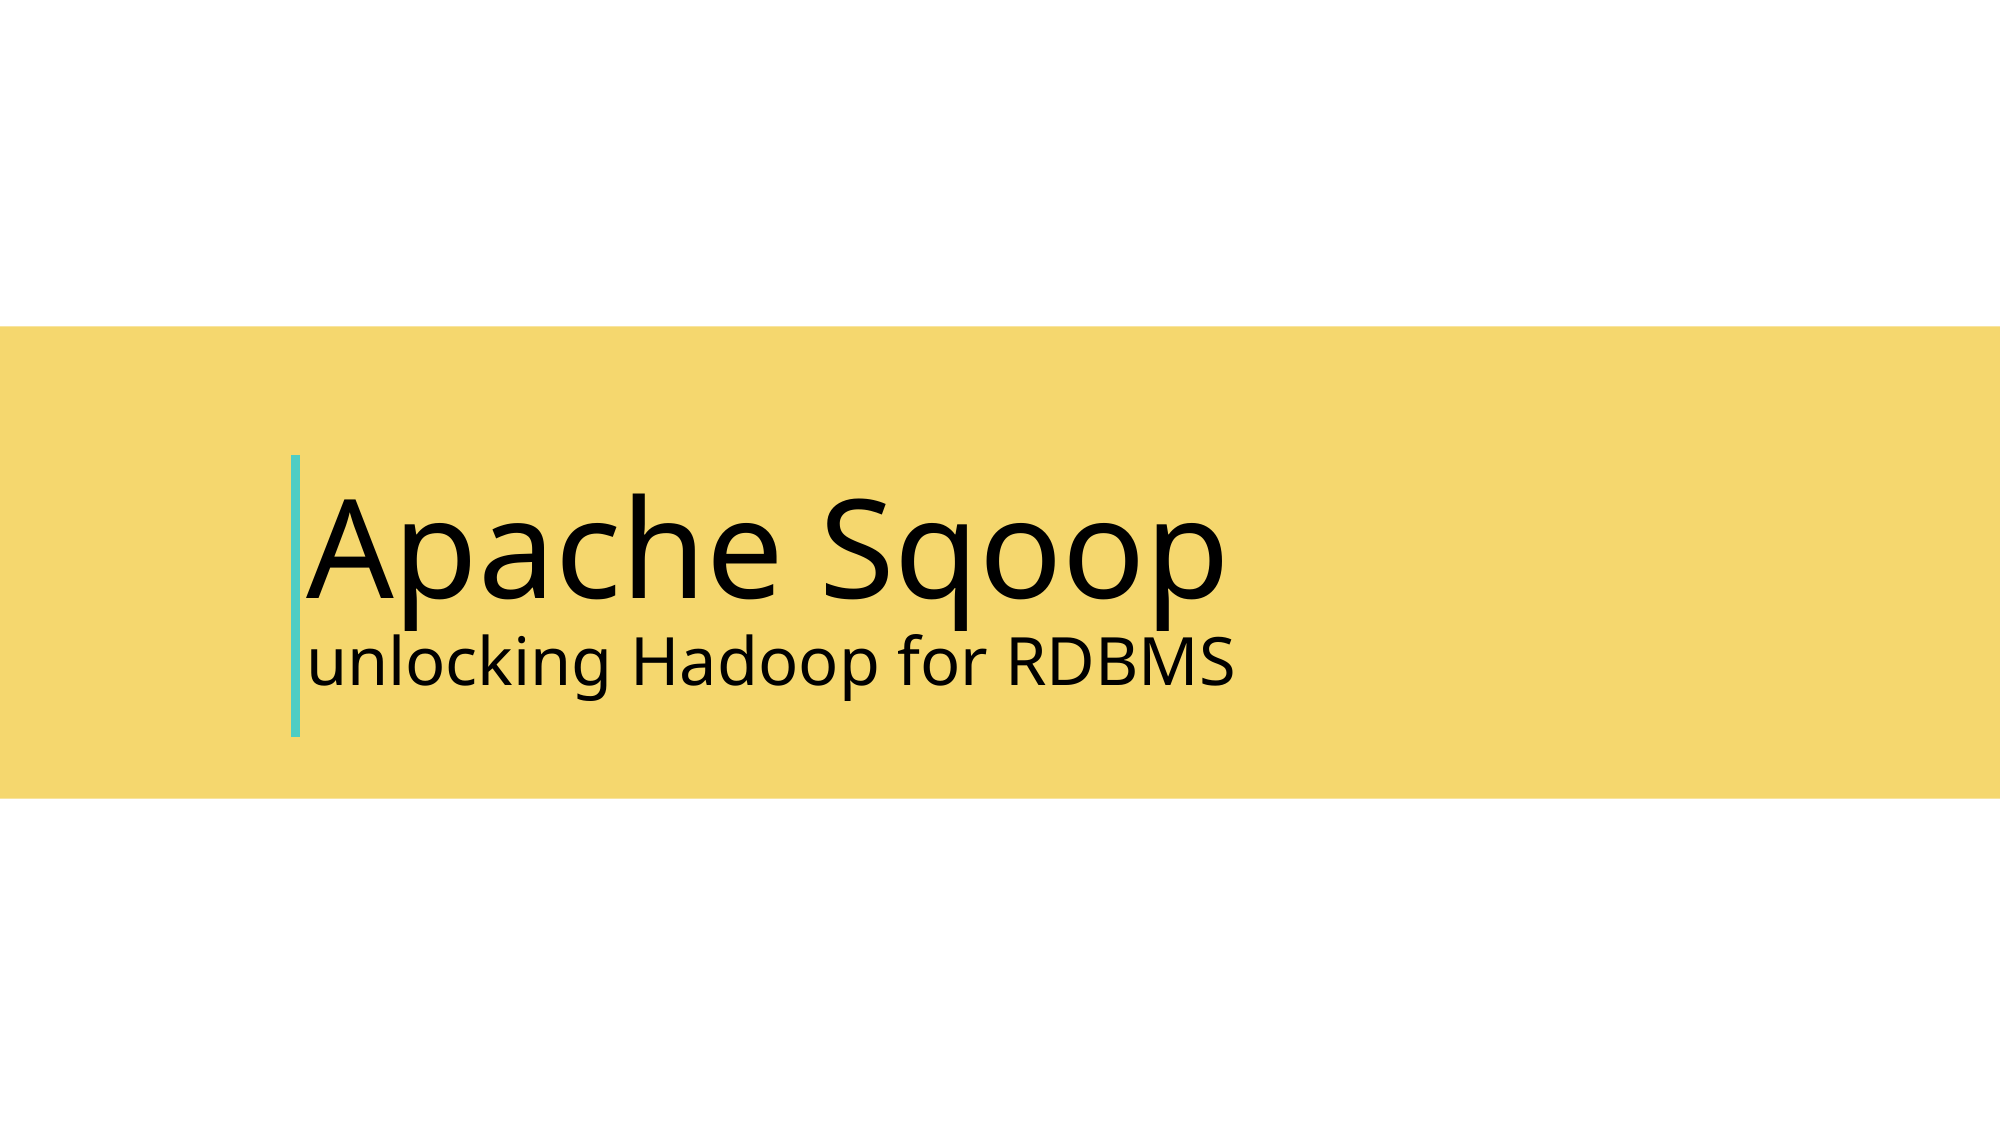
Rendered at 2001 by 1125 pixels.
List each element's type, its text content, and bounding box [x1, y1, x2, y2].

text_box [0, 325, 2000, 800]
text_box [290, 454, 301, 738]
title Apache Sqoop unlocking Hadoop for RDBMS [291, 420, 1827, 759]
